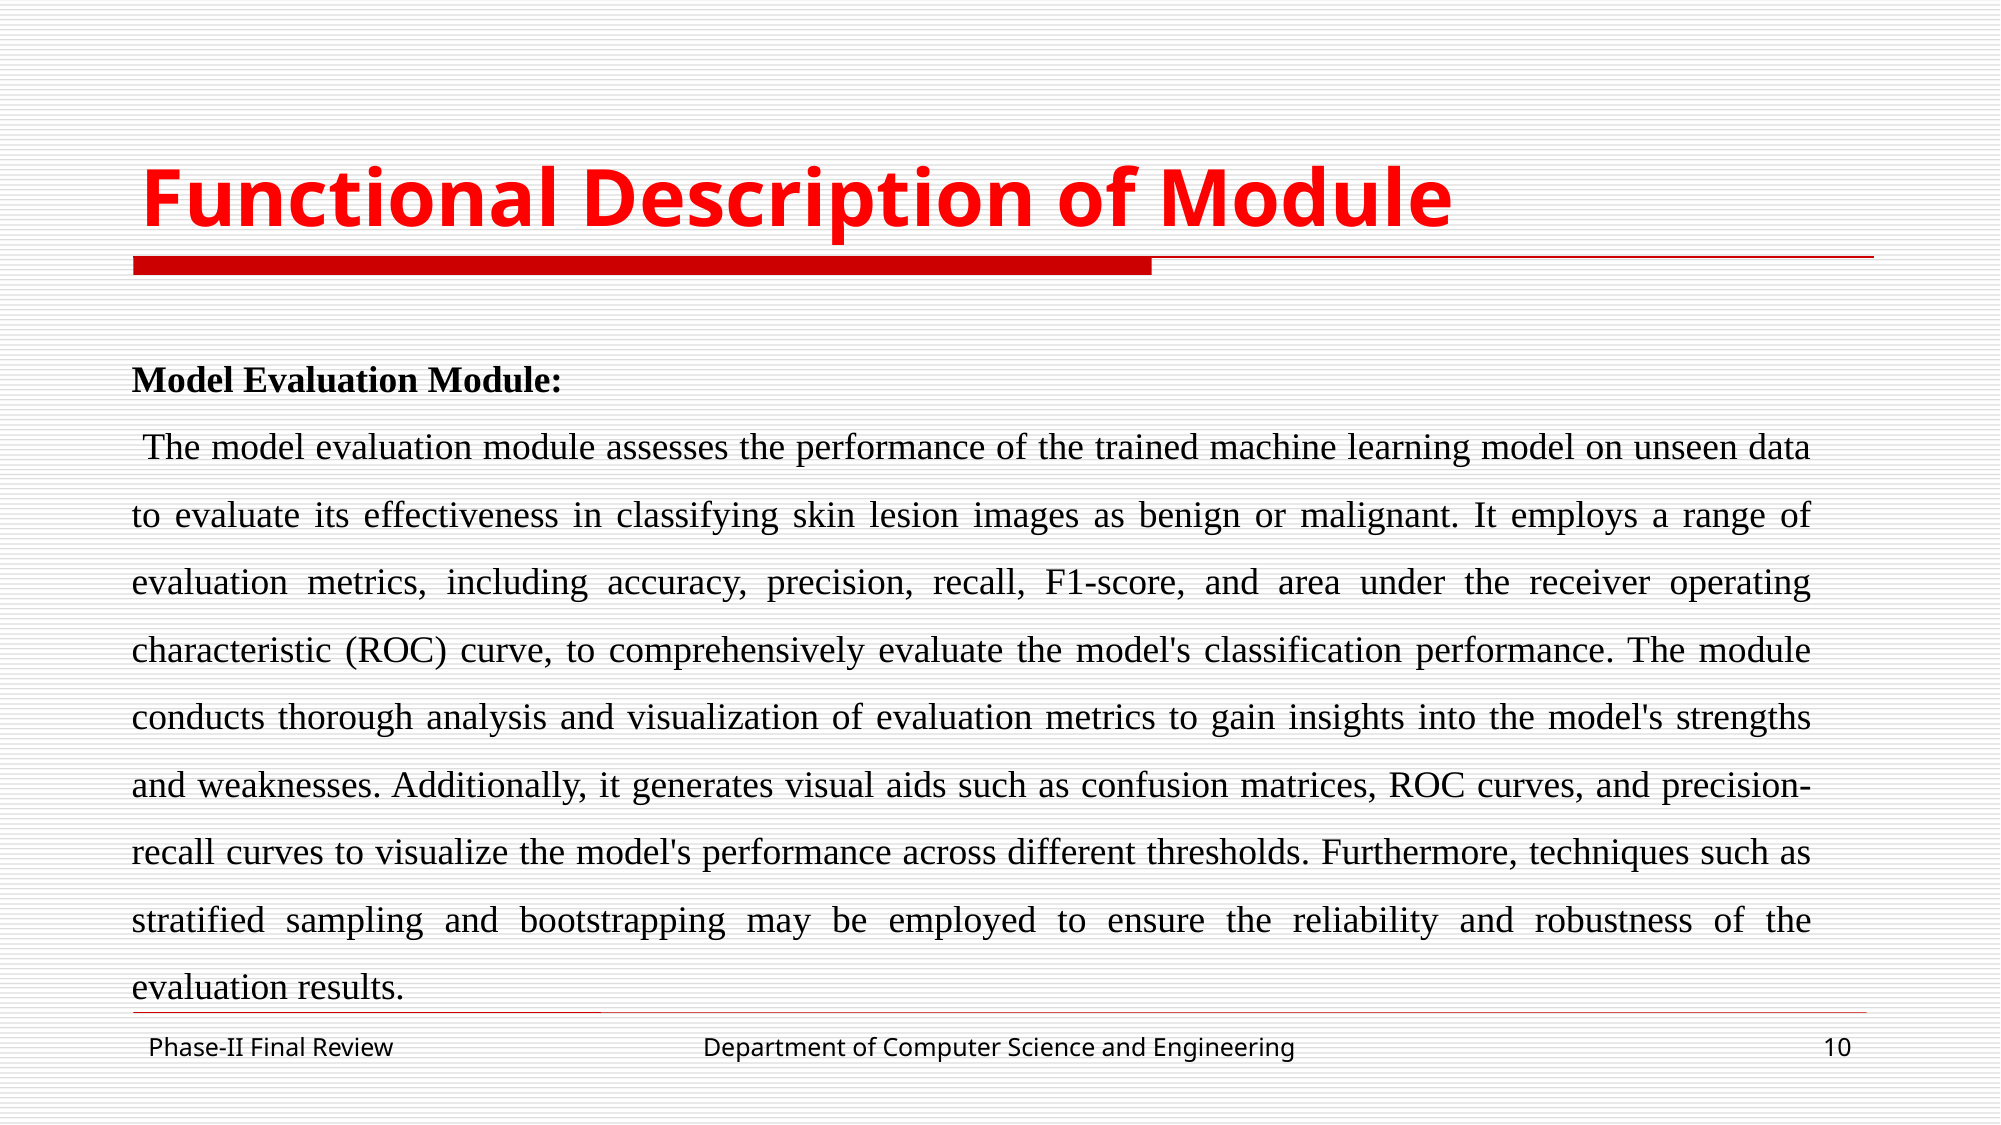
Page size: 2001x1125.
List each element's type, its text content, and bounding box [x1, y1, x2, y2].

title Functional Description of Module [125, 50, 1876, 250]
list Model Evaluation Module: The model evaluation module assesses the performance of the trained machine learning model on unseen data to evaluate its effectiveness in classifying skin lesion images as benign or malignant. It employs a range of evaluation metrics, including accuracy, precision, recall, F1-score, and area under the receiver operating characteristic (ROC) curve, to comprehensively evaluate the model's classification performance. The module conducts thorough analysis and visualization of evaluation metrics to gain insights into the model's strengths and weaknesses. Additionally, it generates visual aids such as confusion matrices, ROC curves, and precision-recall curves to visualize the model's performance across different thresholds. Furthermore, techniques such as stratified sampling and bootstrapping may be employed to ensure the reliability and robustness of the evaluation results. [116, 324, 1867, 1025]
slide_number Phase-II Final Review [133, 1024, 567, 1103]
picture [0, 0, 2001, 1125]
footer Department of Computer Science and Engineering [683, 1024, 1317, 1103]
slide_number 10 [1433, 1024, 1867, 1103]
